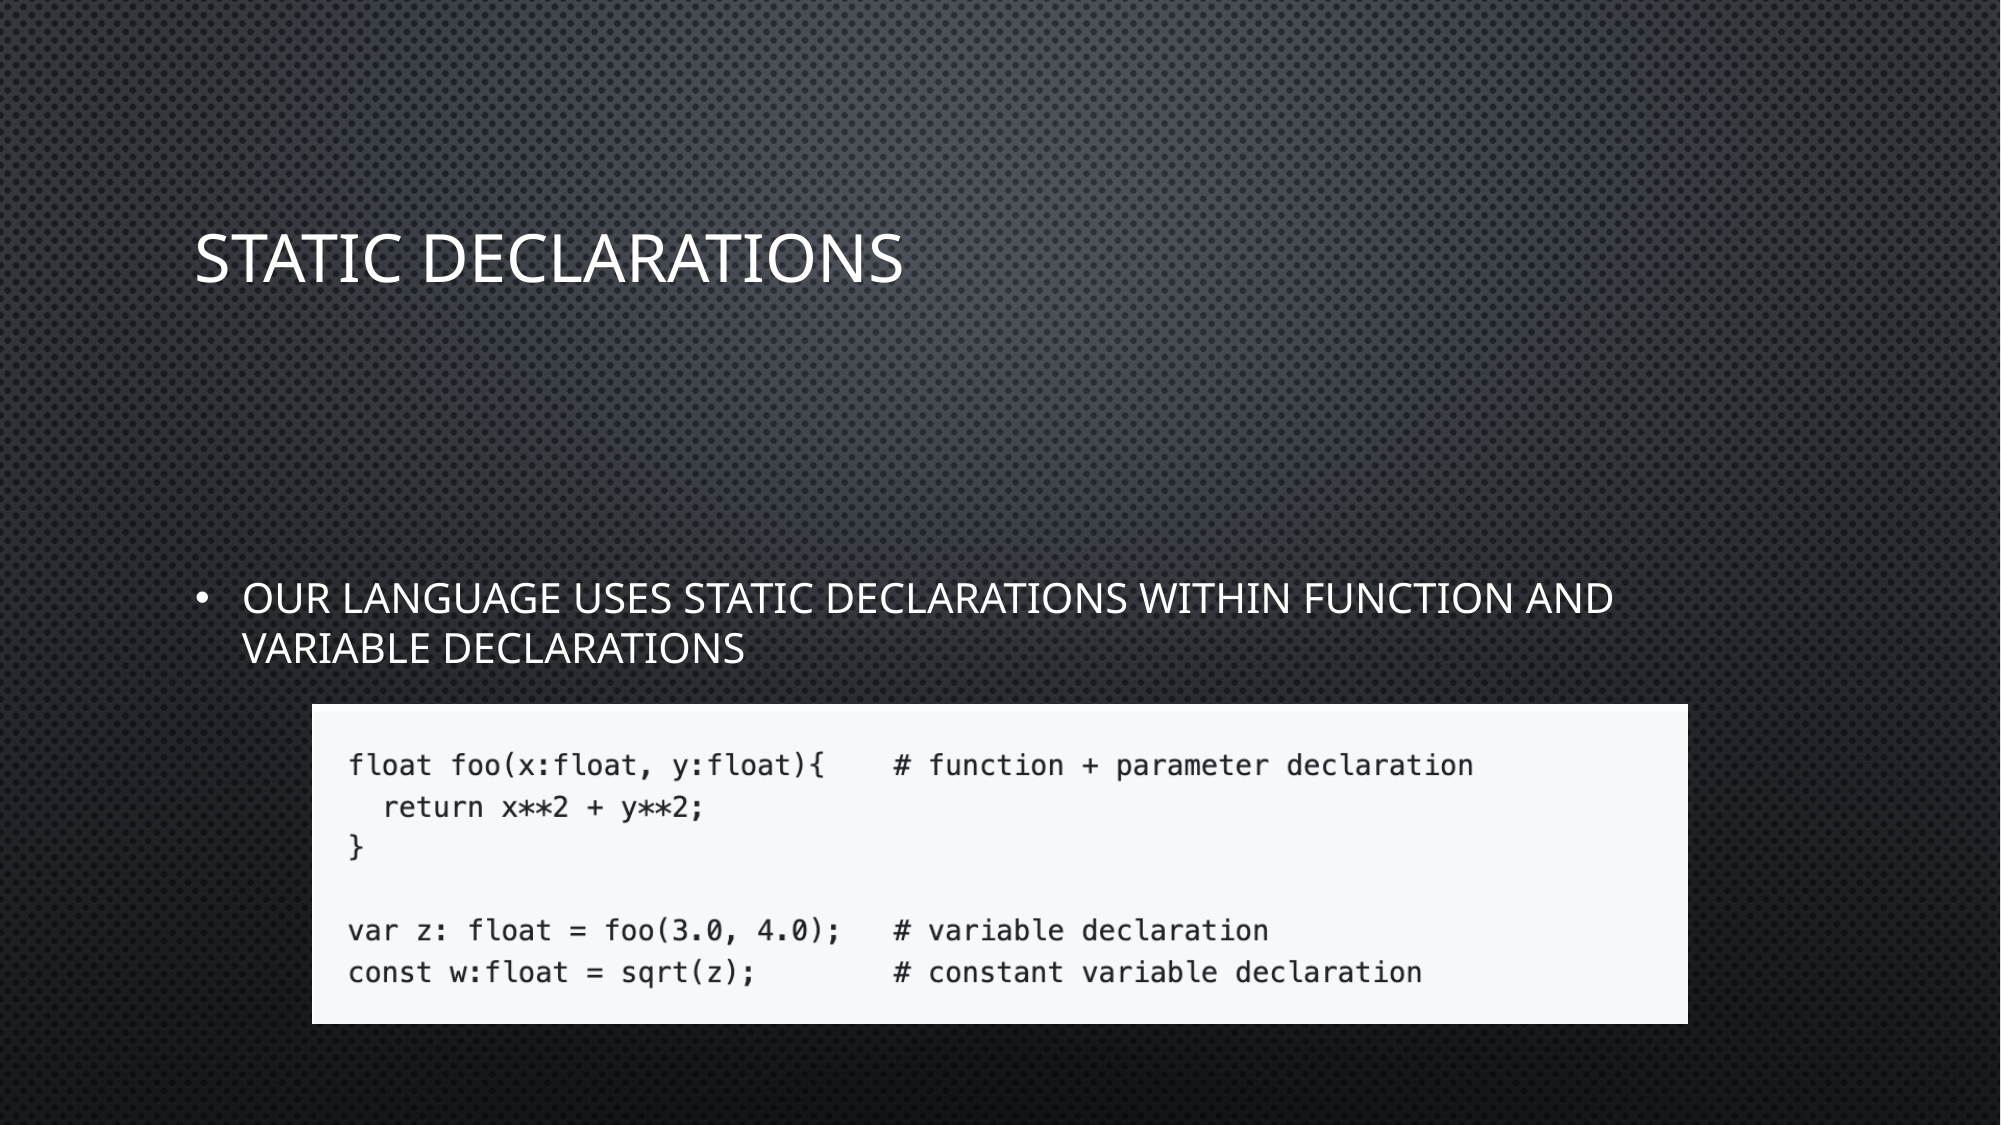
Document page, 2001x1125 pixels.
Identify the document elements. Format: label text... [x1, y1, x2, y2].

list Our language uses static declarations within Function and Variable Declarations [186, 365, 1813, 879]
picture [0, 0, 2001, 1125]
title Static Declarations [186, 99, 1813, 365]
